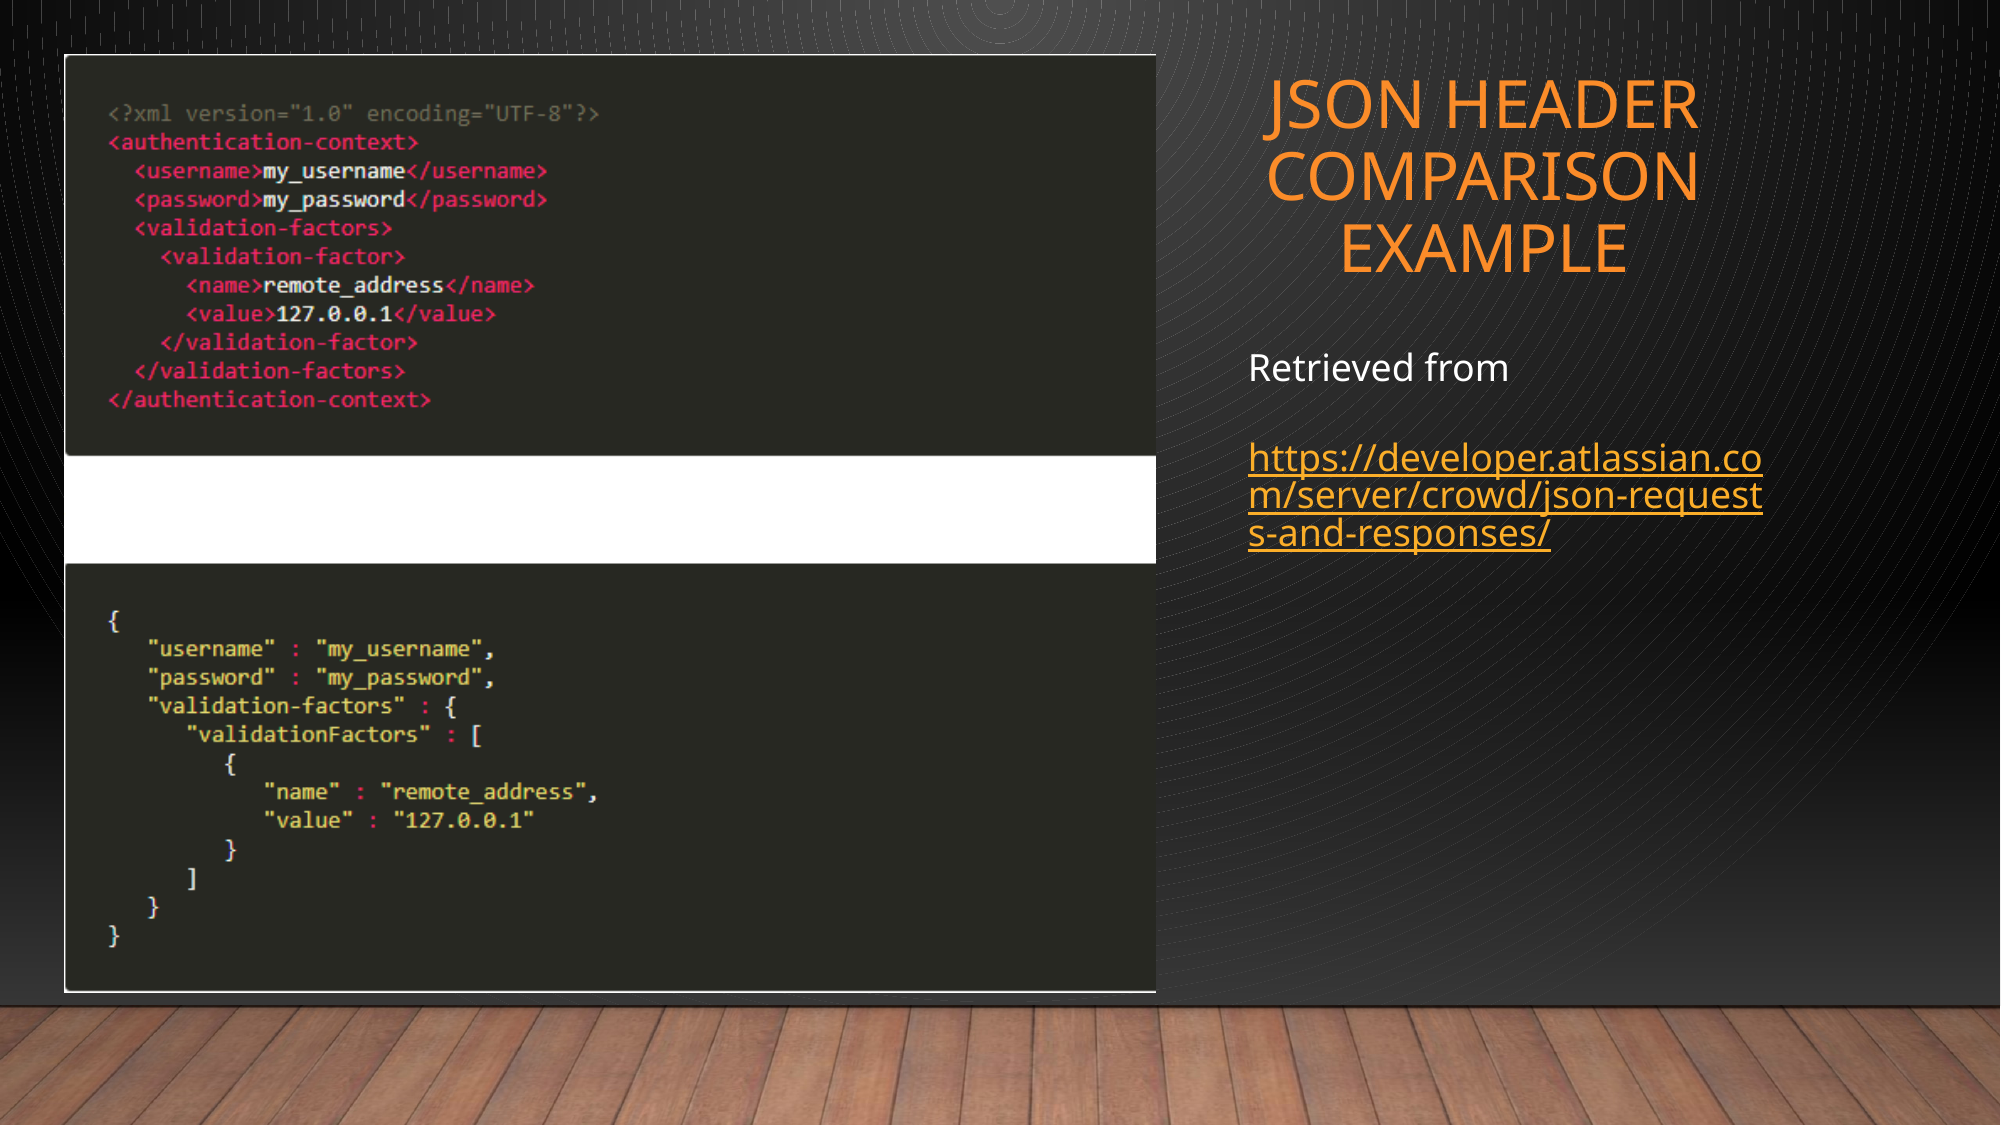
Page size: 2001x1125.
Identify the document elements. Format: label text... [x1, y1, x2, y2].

text_box Retrieved from https://developer.atlassian.com/server/crowd/json-requests-and-responses/ [1233, 336, 1789, 493]
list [64, 54, 1156, 994]
picture [0, 1005, 2000, 1125]
title Json header comparison example [1206, 54, 1763, 305]
